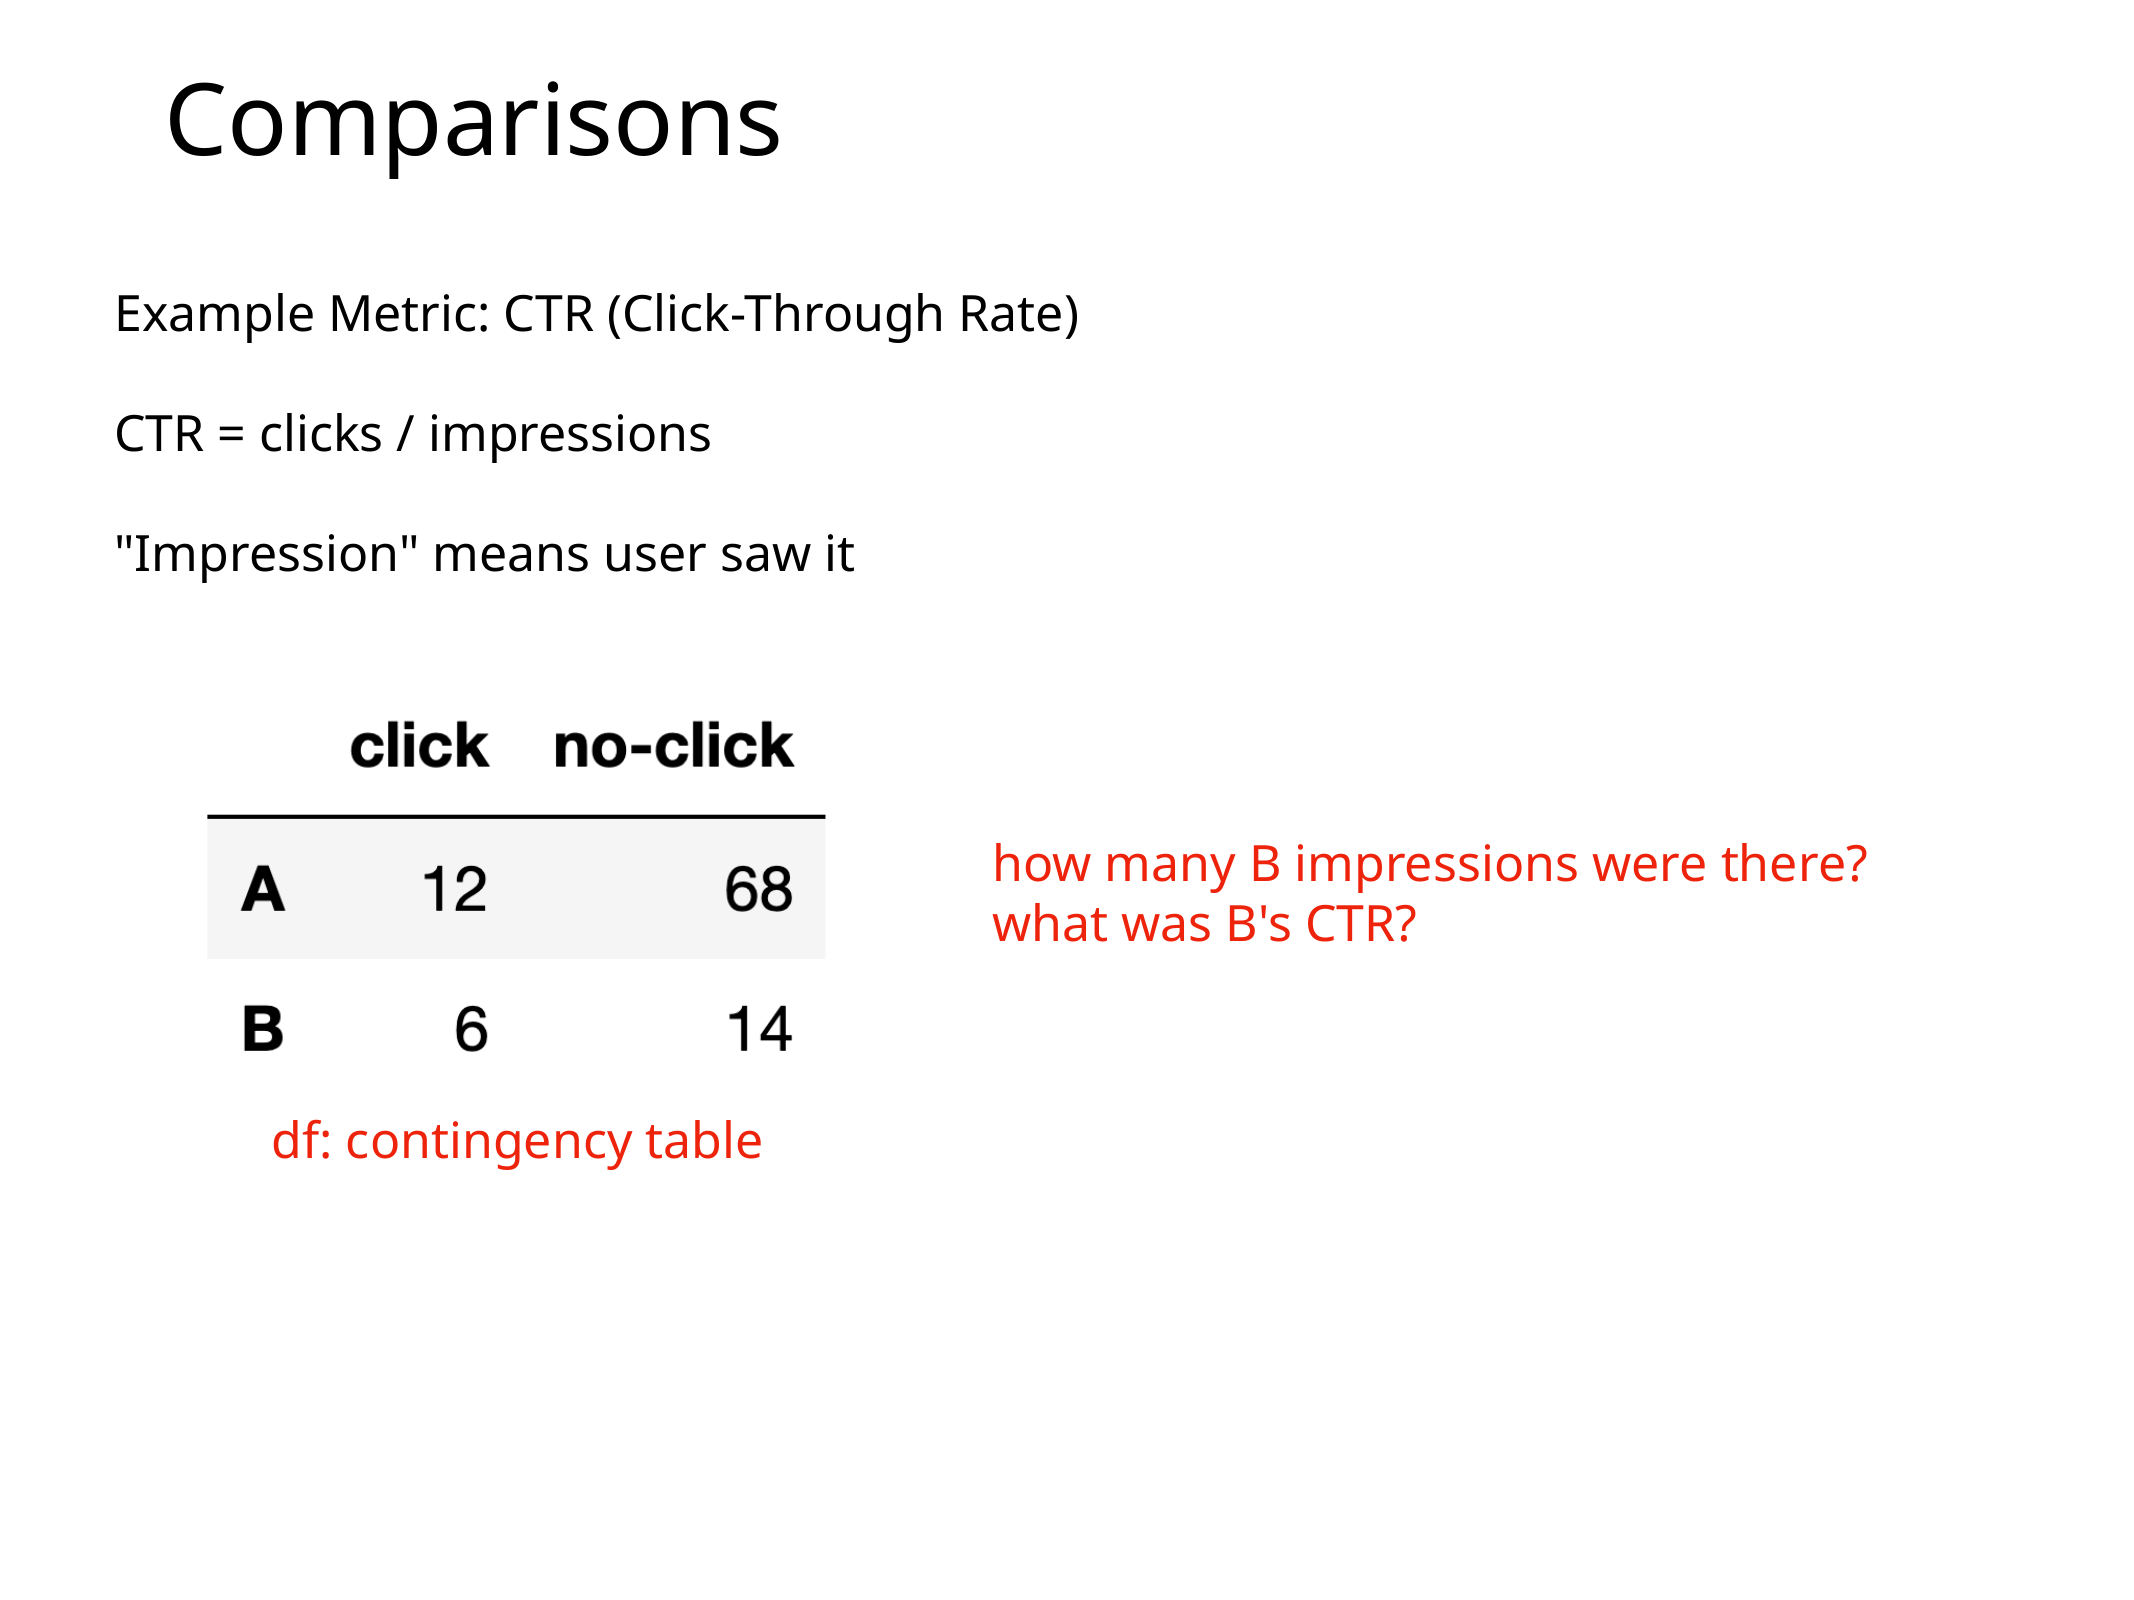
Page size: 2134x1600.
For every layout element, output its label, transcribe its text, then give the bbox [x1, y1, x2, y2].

text_box Example Metric: CTR (Click-Through Rate) CTR = clicks / impressions "Impression" means user saw it [105, 272, 1088, 590]
text_box df: contingency table [263, 1101, 773, 1177]
picture [174, 681, 861, 1101]
text_box how many B impressions were there? what was B's CTR? [984, 822, 1877, 960]
title Comparisons [155, 41, 2057, 191]
